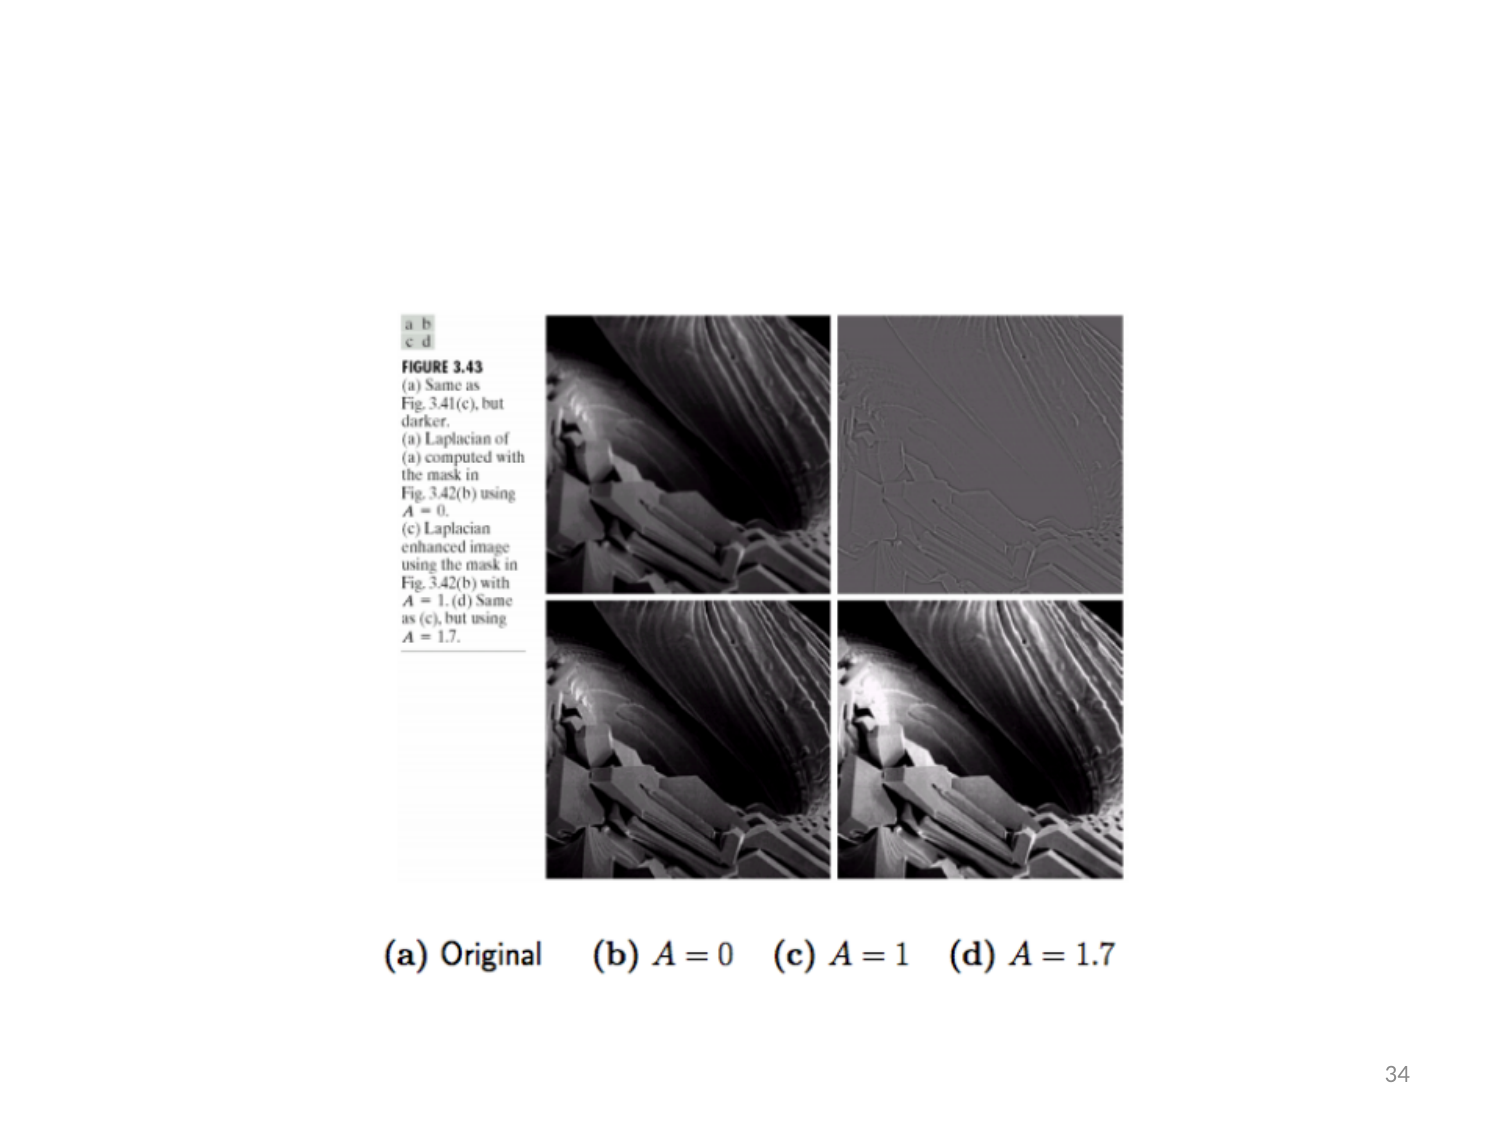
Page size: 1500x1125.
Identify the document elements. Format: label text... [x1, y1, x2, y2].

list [107, 280, 1393, 988]
slide_number 34 [1074, 1042, 1425, 1103]
